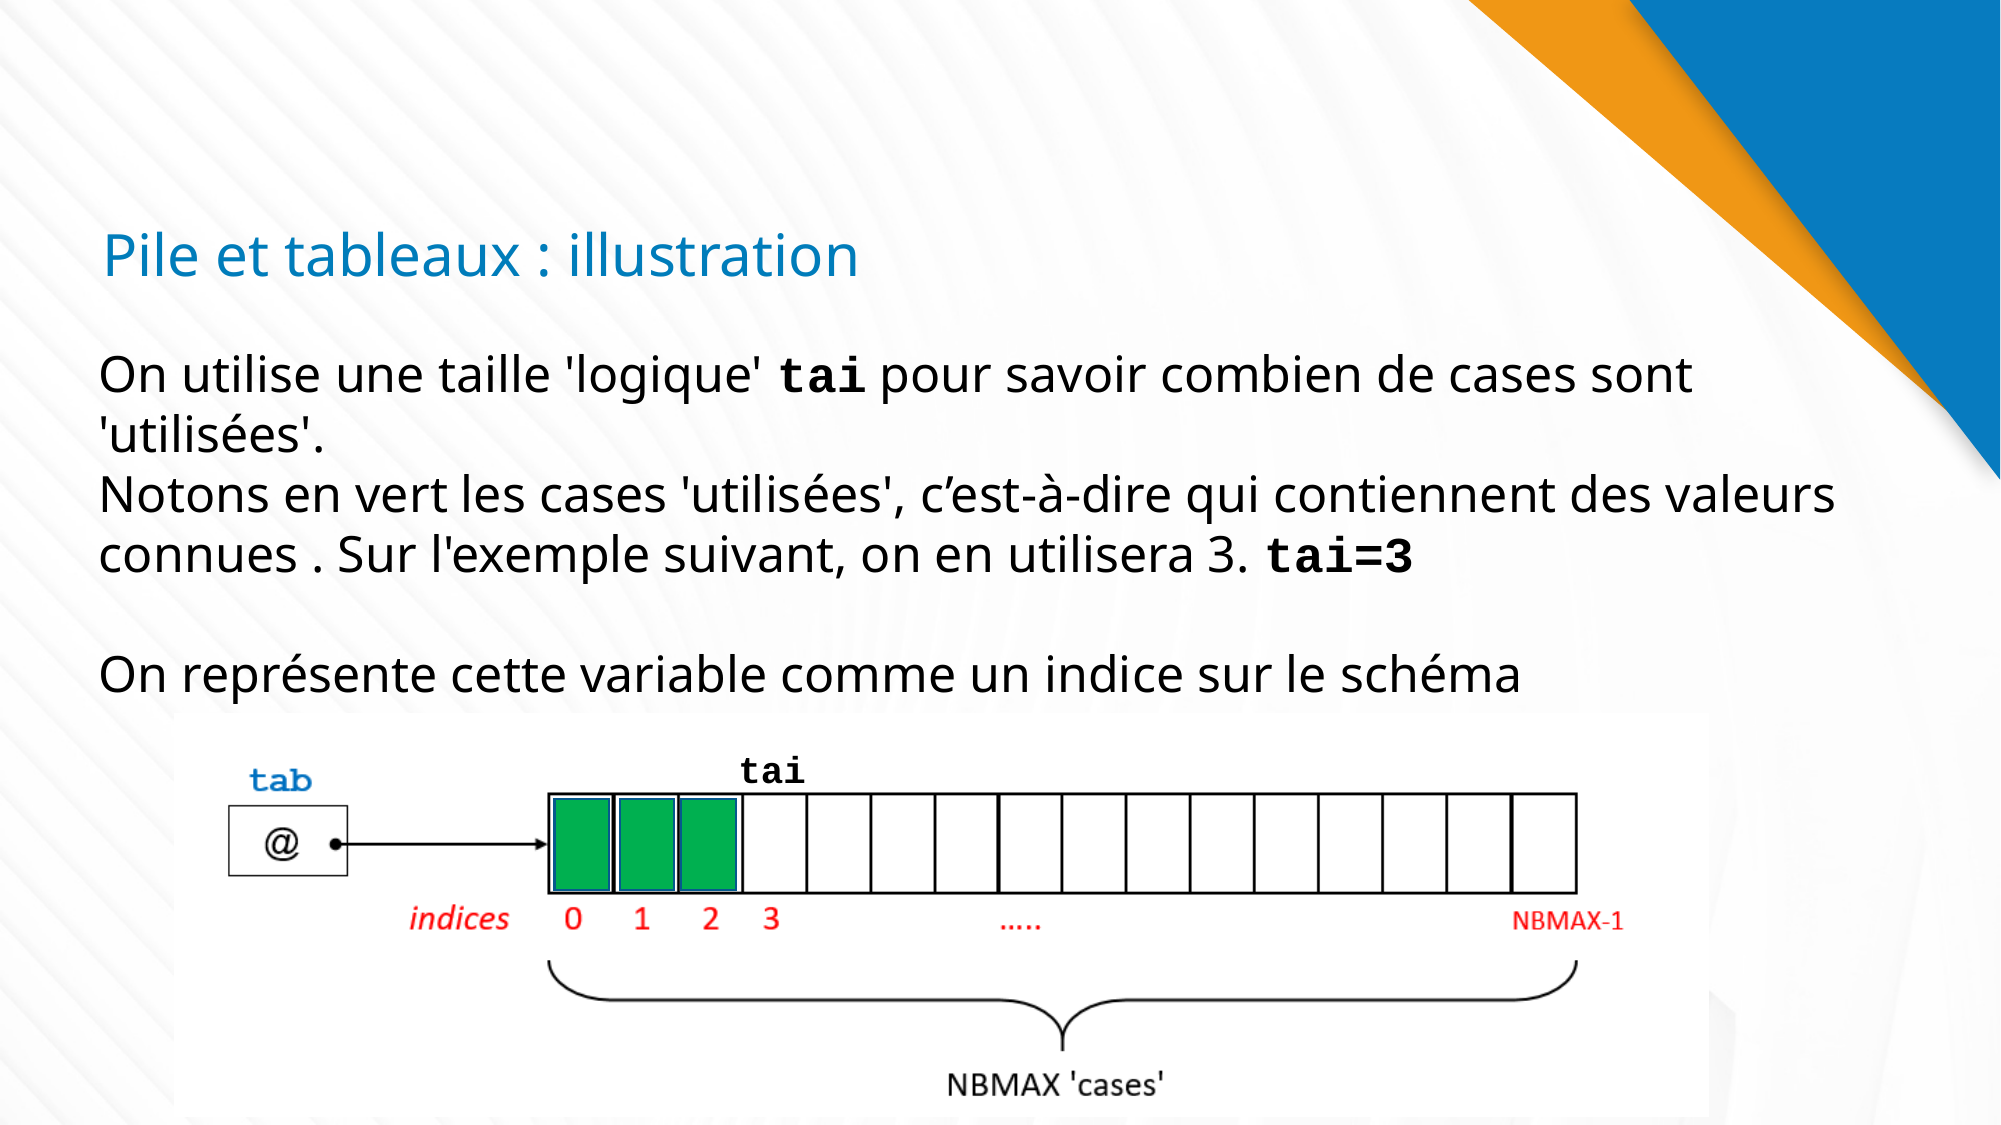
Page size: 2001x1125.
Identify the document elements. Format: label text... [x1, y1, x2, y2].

picture [0, 0, 2001, 1125]
title Pile et tableaux : illustration [102, 159, 1291, 297]
text_box On utilise une taille 'logique' tai pour savoir combien de cases sont 'utilisées'. Notons en vert les cases 'utilisées', c’est-à-dire qui contiennent des valeurs connues . Sur l'exemple suivant, on en utilisera 3. tai=3 On représente cette variable comme un indice sur le schéma [84, 334, 1931, 710]
